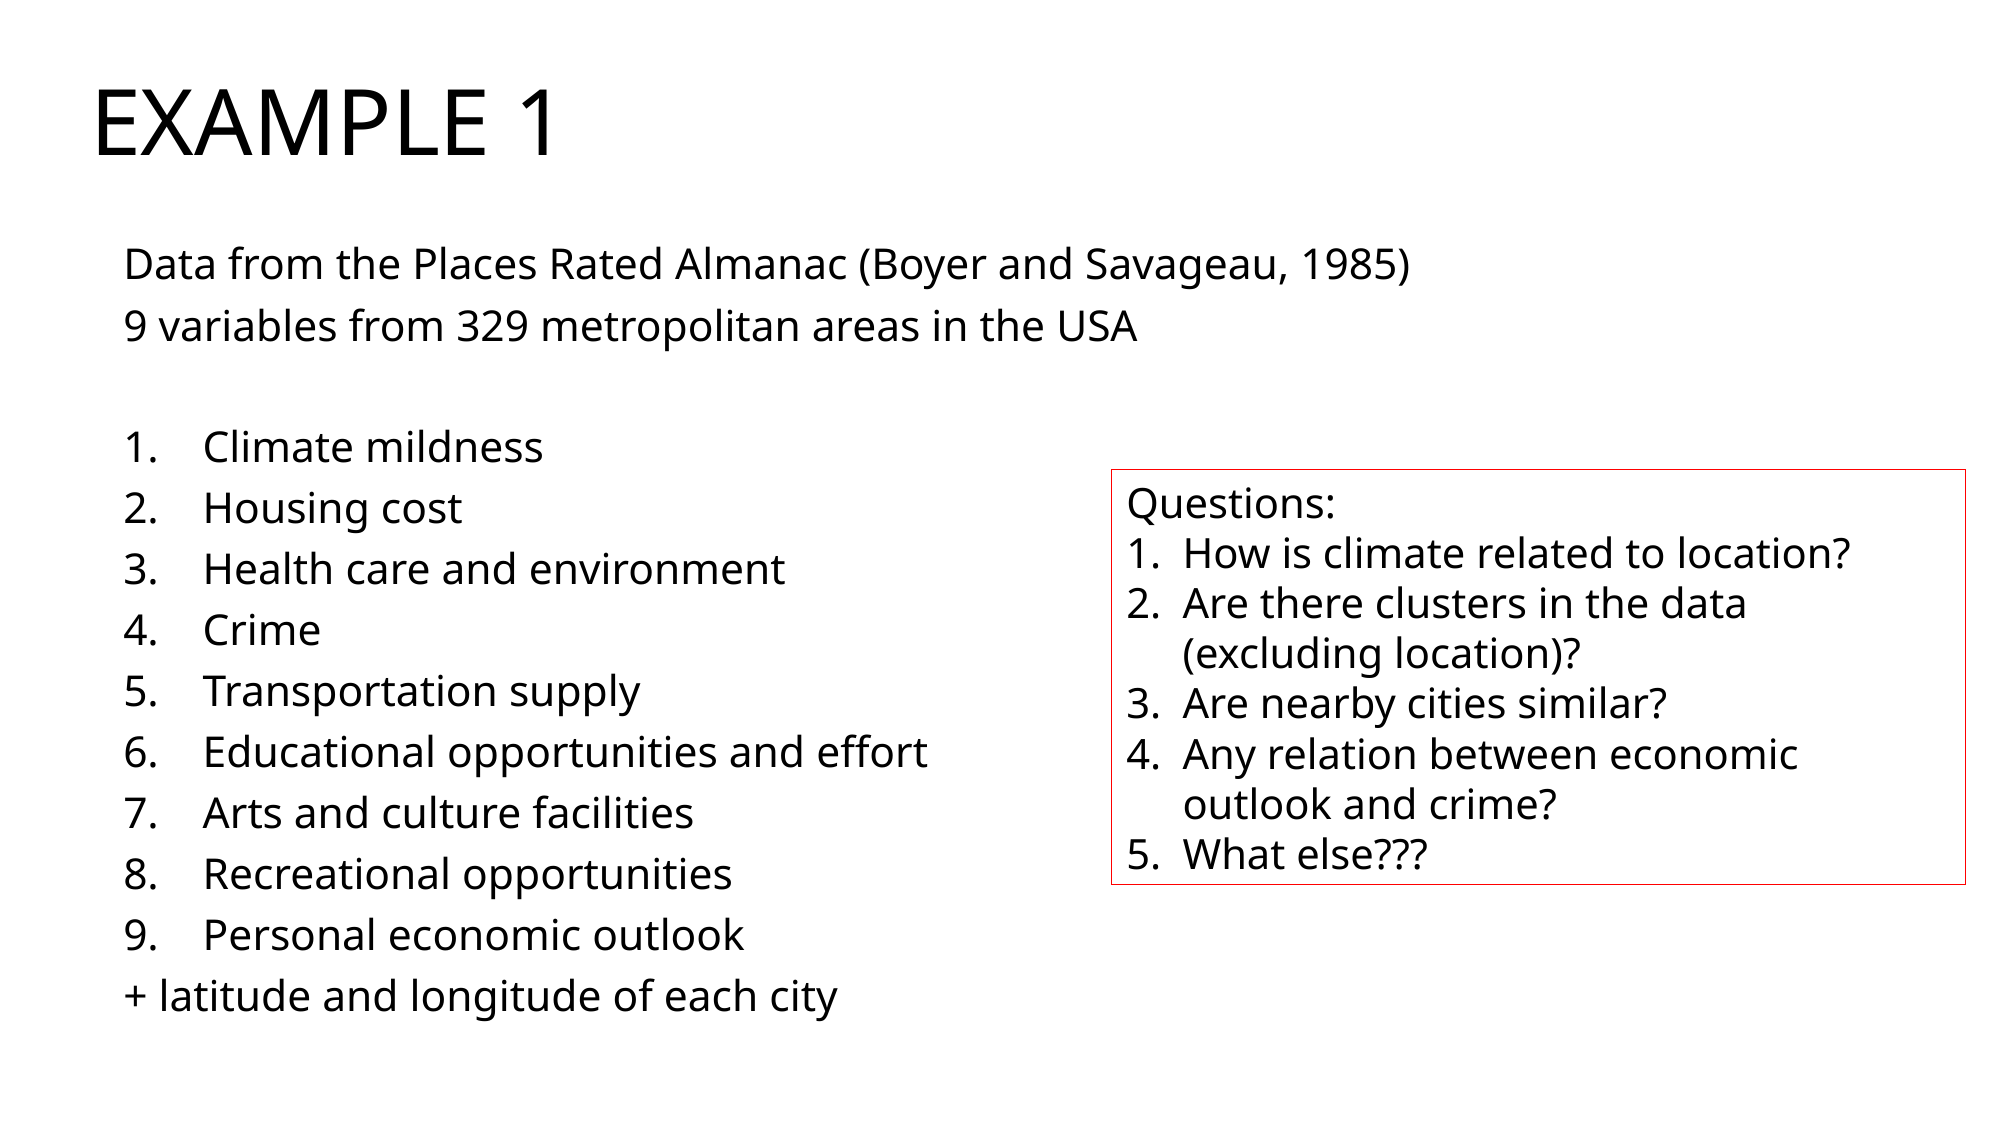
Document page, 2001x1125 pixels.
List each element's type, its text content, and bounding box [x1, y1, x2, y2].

title EXAMPLE 1 [75, 62, 1760, 189]
text_box Questions: How is climate related to location? Are there clusters in the data (excluding location)? Are nearby cities similar? Any relation between economic outlook and crime? What else??? [1111, 469, 1966, 885]
list Data from the Places Rated Almanac (Boyer and Savageau, 1985) 9 variables from 329 metropolitan areas in the USA Climate mildness Housing cost Health care and environment Crime Transportation supply Educational opportunities and effort Arts and culture facilities Recreational opportunities Personal economic outlook + latitude and longitude of each city [108, 235, 1892, 1036]
